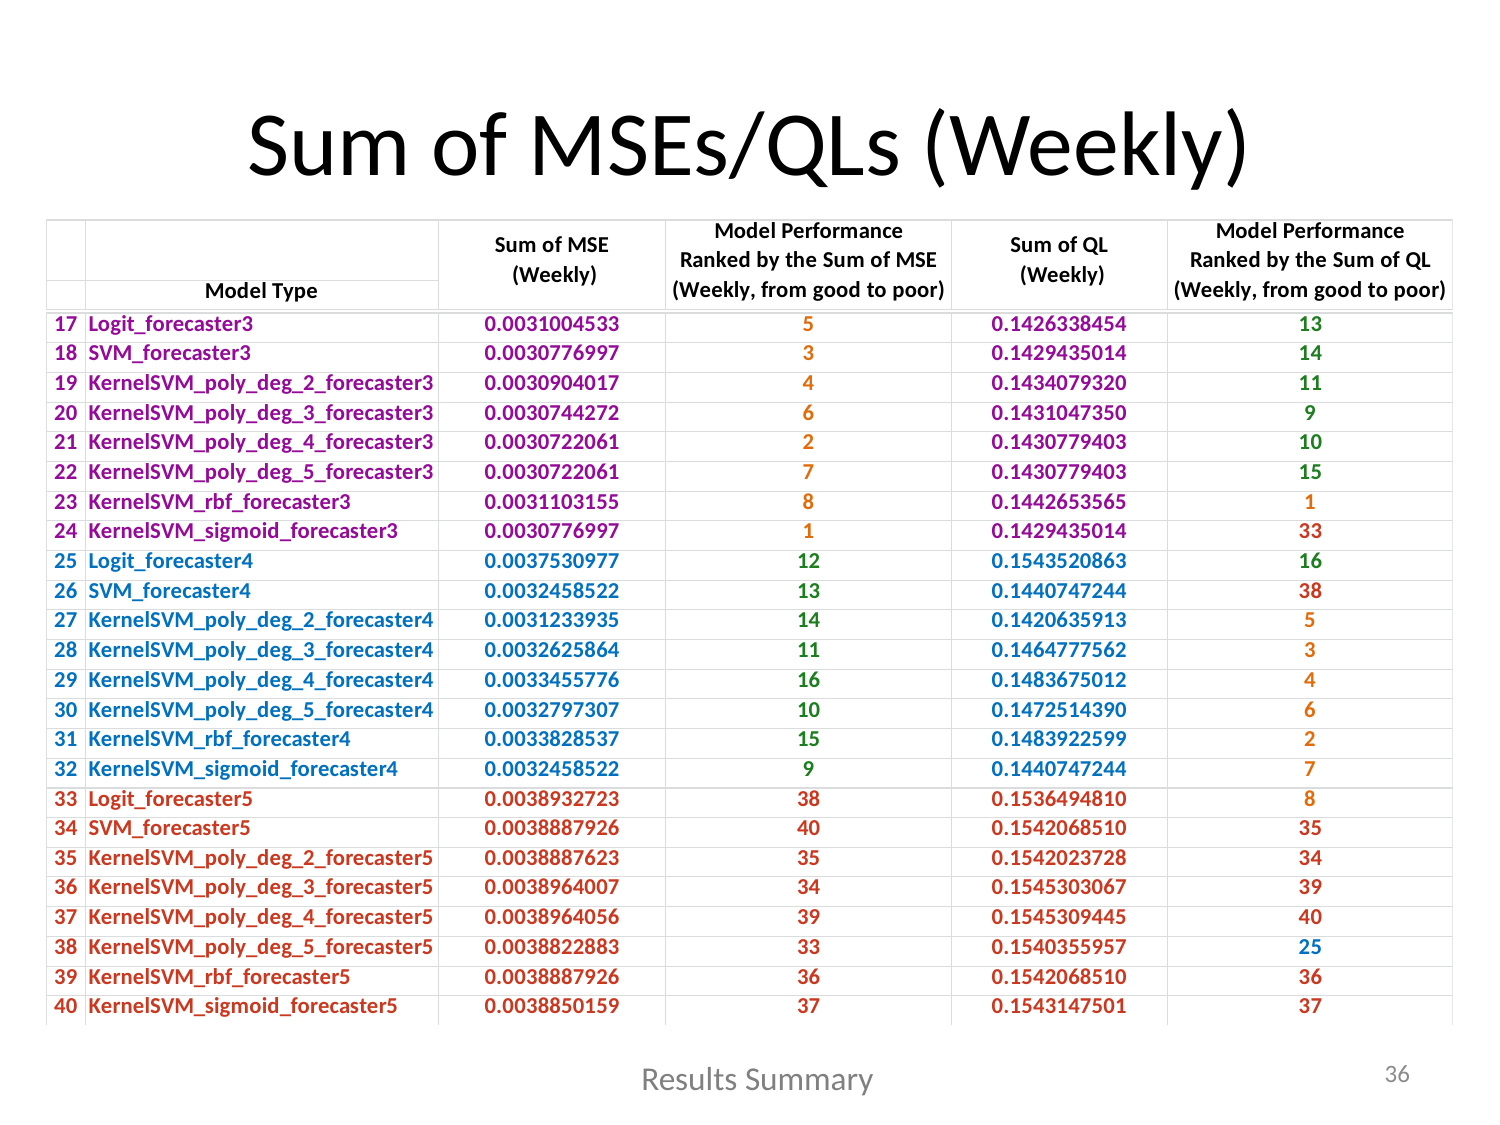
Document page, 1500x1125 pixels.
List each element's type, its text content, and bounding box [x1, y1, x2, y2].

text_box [46, 219, 1454, 1026]
text_box Results Summary [626, 1049, 897, 1105]
title Sum of MSEs/QLs (Weekly) [75, 45, 1425, 217]
slide_number 36 [1074, 1042, 1425, 1103]
